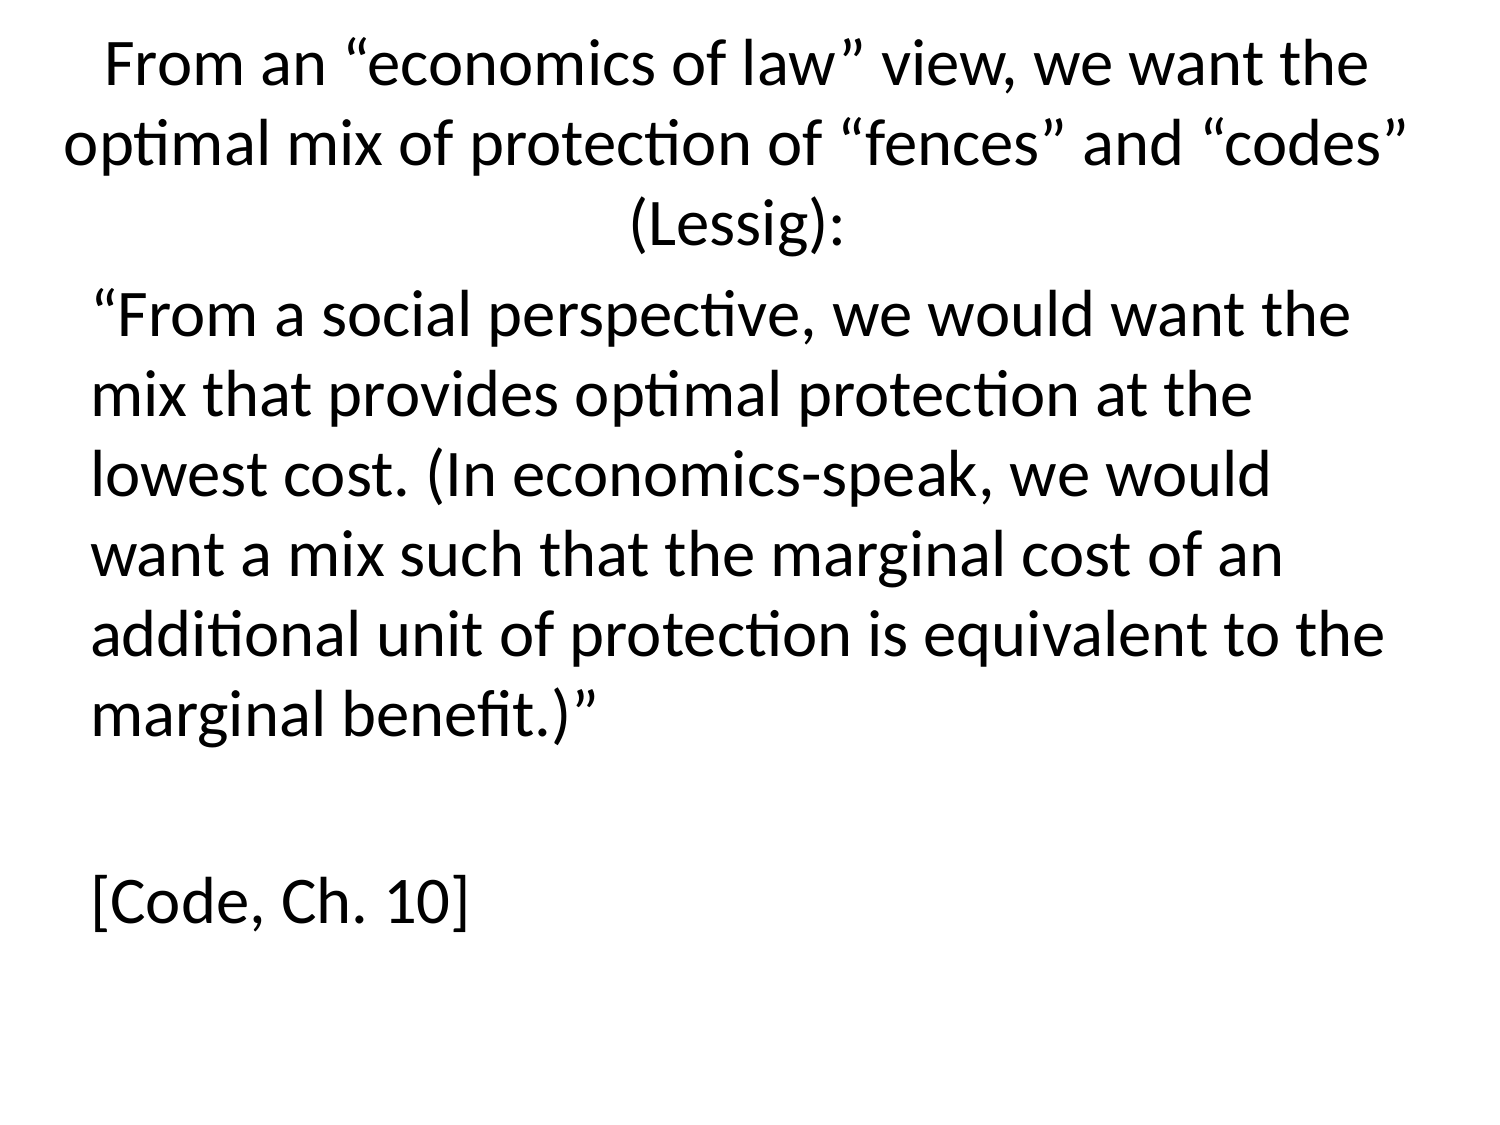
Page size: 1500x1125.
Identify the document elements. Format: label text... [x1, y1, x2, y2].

title From an “economics of law” view, we want the optimal mix of protection of “fences” and “codes” (Lessig): [0, 45, 1475, 233]
list “From a social perspective, we would want the mix that provides optimal protection at the lowest cost. (In economics-speak, we would want a mix such that the marginal cost of an additional unit of protection is equivalent to the marginal benefit.)” [Code, Ch. 10] [75, 262, 1425, 1005]
